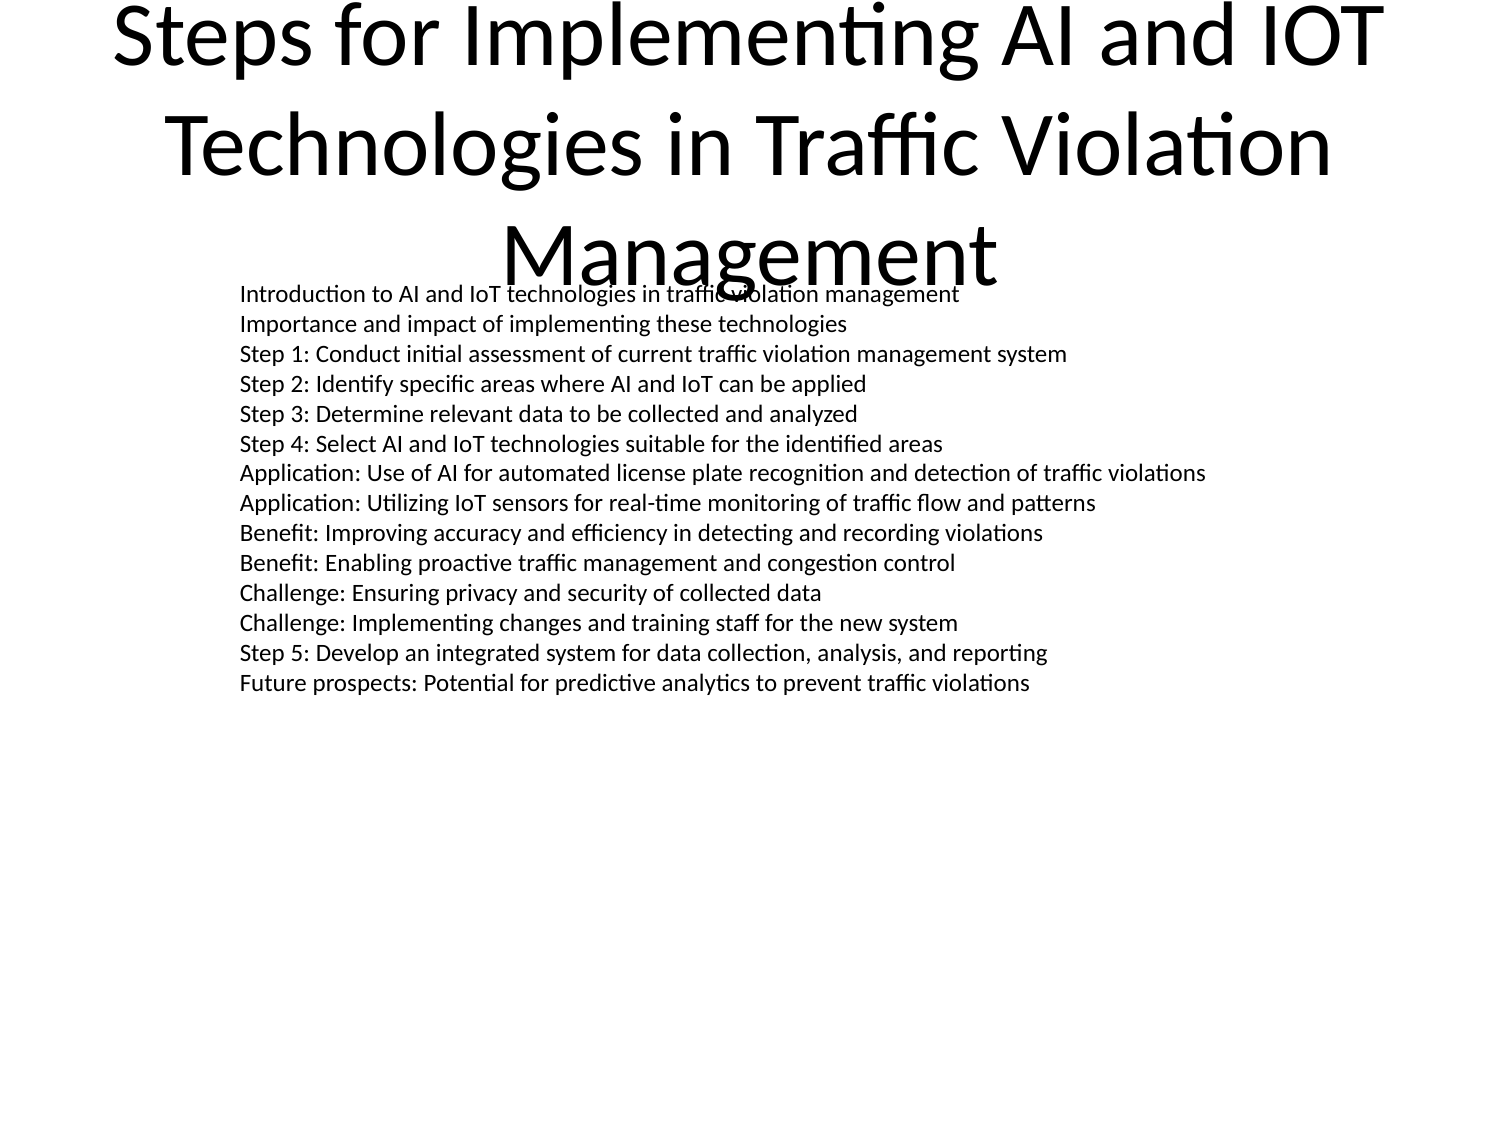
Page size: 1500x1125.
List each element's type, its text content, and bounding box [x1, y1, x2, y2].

text_box Introduction to AI and IoT technologies in traffic violation management Importance and impact of implementing these technologies Step 1: Conduct initial assessment of current traffic violation management system Step 2: Identify specific areas where AI and IoT can be applied Step 3: Determine relevant data to be collected and analyzed Step 4: Select AI and IoT technologies suitable for the identified areas Application: Use of AI for automated license plate recognition and detection of traffic violations Application: Utilizing IoT sensors for real-time monitoring of traffic flow and patterns Benefit: Improving accuracy and efficiency in detecting and recording violations Benefit: Enabling proactive traffic management and congestion control Challenge: Ensuring privacy and security of collected data Challenge: Implementing changes and training staff for the new system Step 5: Develop an integrated system for data collection, analysis, and reporting Future prospects: Potential for predictive analytics to prevent traffic violations [149, 224, 1425, 704]
title Steps for Implementing AI and IOT Technologies in Traffic Violation Management [75, 45, 1425, 233]
